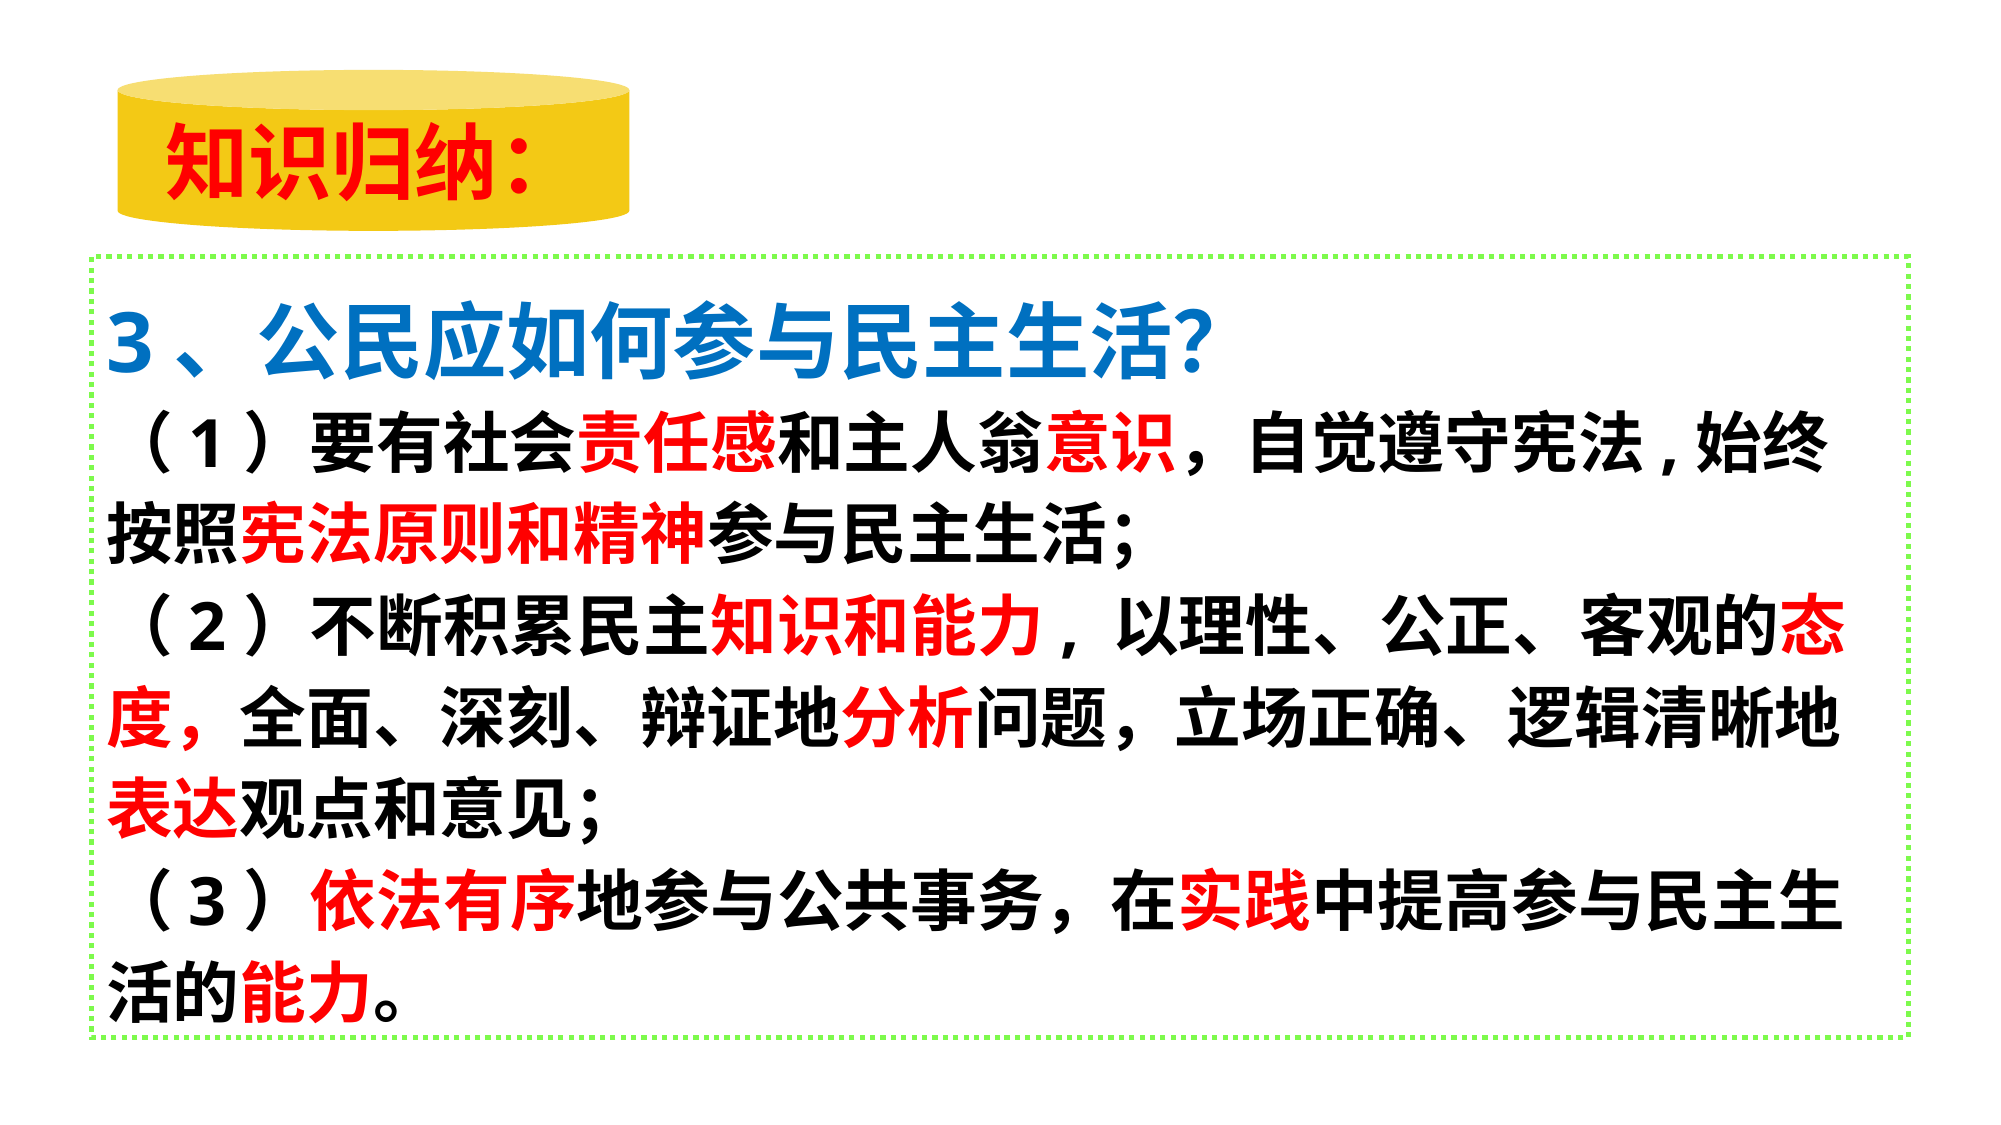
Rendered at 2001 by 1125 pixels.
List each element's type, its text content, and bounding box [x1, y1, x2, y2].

text_box 知识归纳： [117, 69, 630, 231]
text_box 3、公民应如何参与民主生活？ （1）要有社会责任感和主人翁意识，自觉遵守宪法,始终按照宪法原则和精神参与民主生活； （2）不断积累民主知识和能力, 以理性、公正、客观的态度，全面、深刻、辩证地分析问题，立场正确、逻辑清晰地表达观点和意见； （3）依法有序地参与公共事务，在实践中提高参与民主生活的能力。 [91, 256, 1909, 1038]
